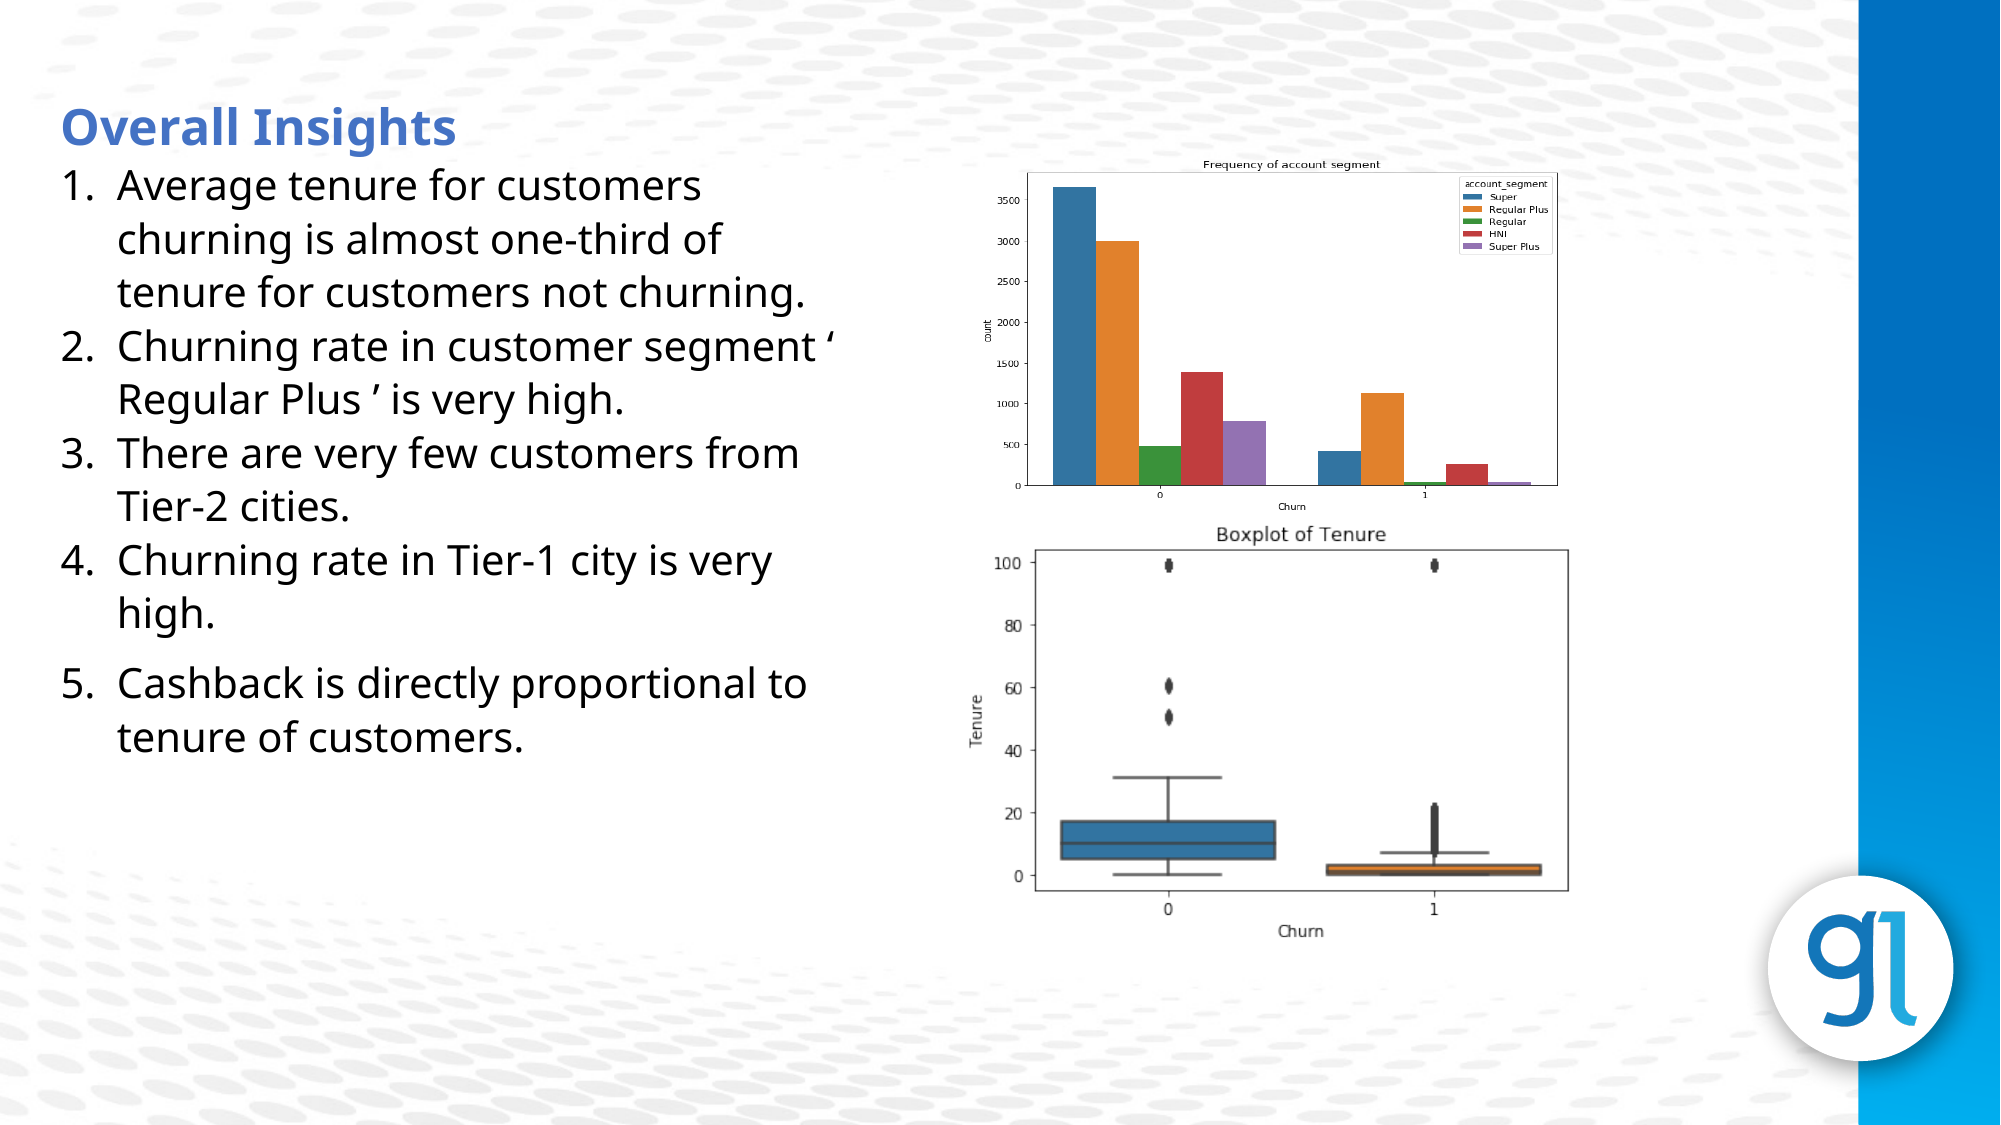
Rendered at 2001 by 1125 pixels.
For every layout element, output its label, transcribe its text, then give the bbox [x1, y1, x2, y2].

text_box Overall Insights Average tenure for customers churning is almost one-third of tenure for customers not churning. Churning rate in customer segment ‘ Regular Plus ’ is very high. There are very few customers from Tier-2 cities. Churning rate in Tier-1 city is very high. Cashback is directly proportional to tenure of customers. [45, 88, 856, 905]
picture [0, 0, 2000, 1125]
picture [1798, 905, 1924, 1031]
